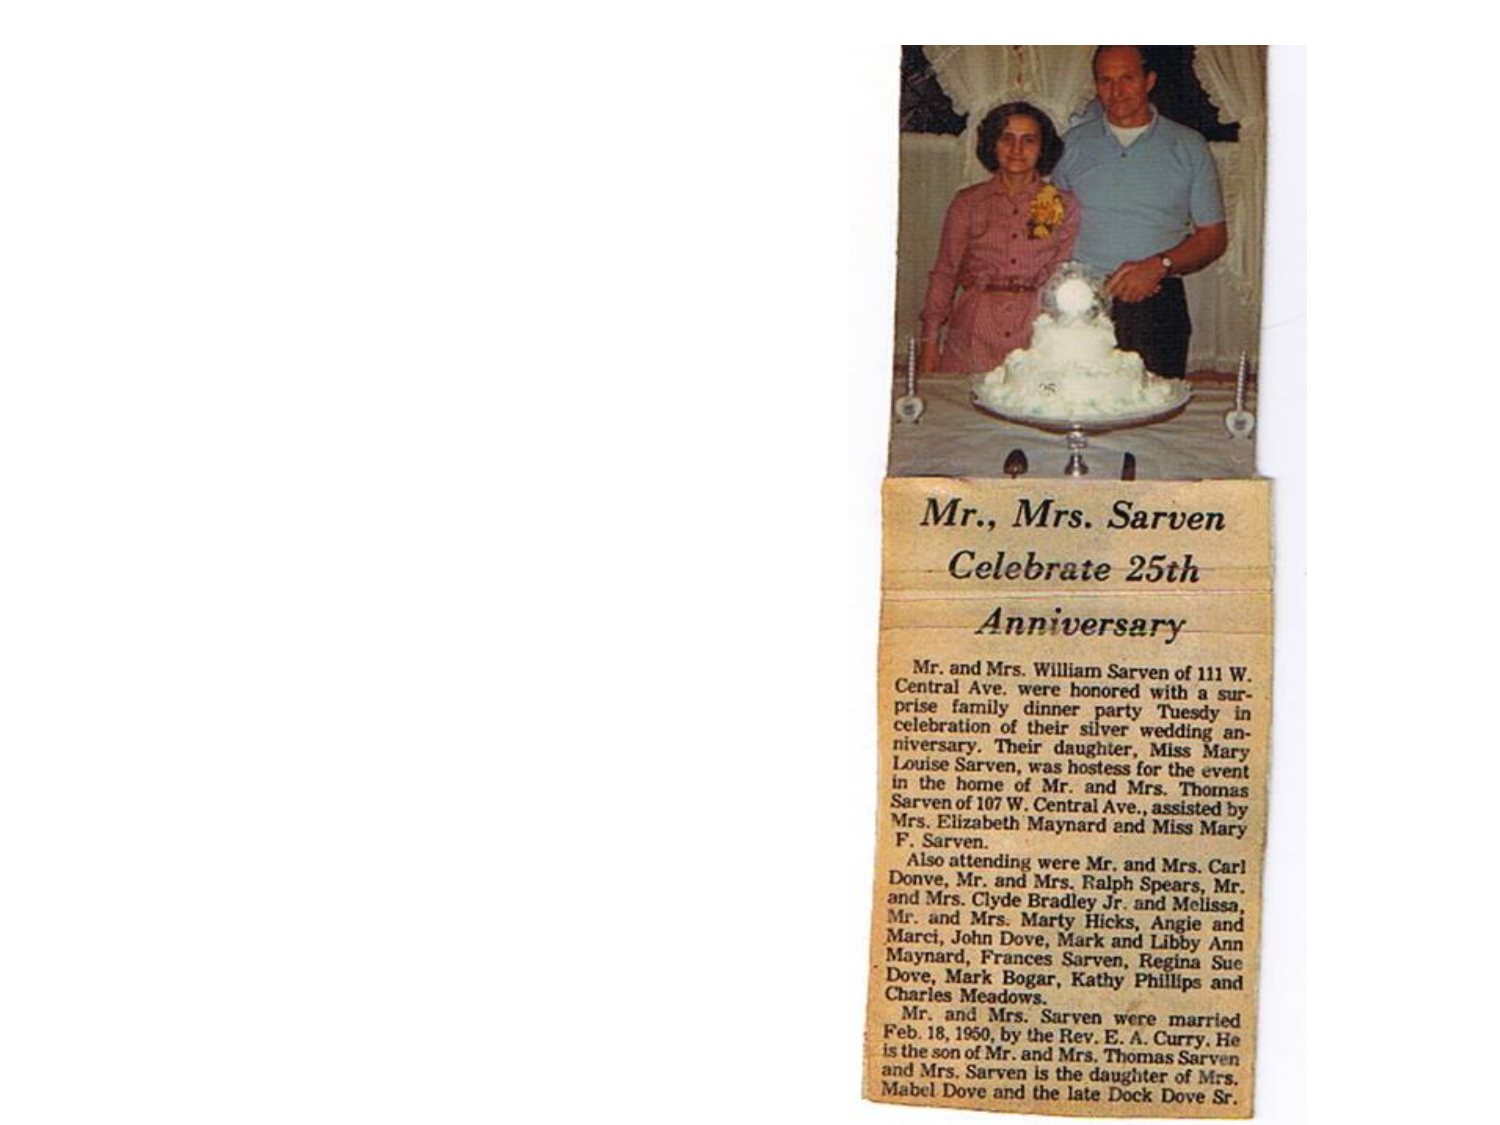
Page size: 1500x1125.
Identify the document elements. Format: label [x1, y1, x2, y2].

picture [849, 45, 1307, 1125]
